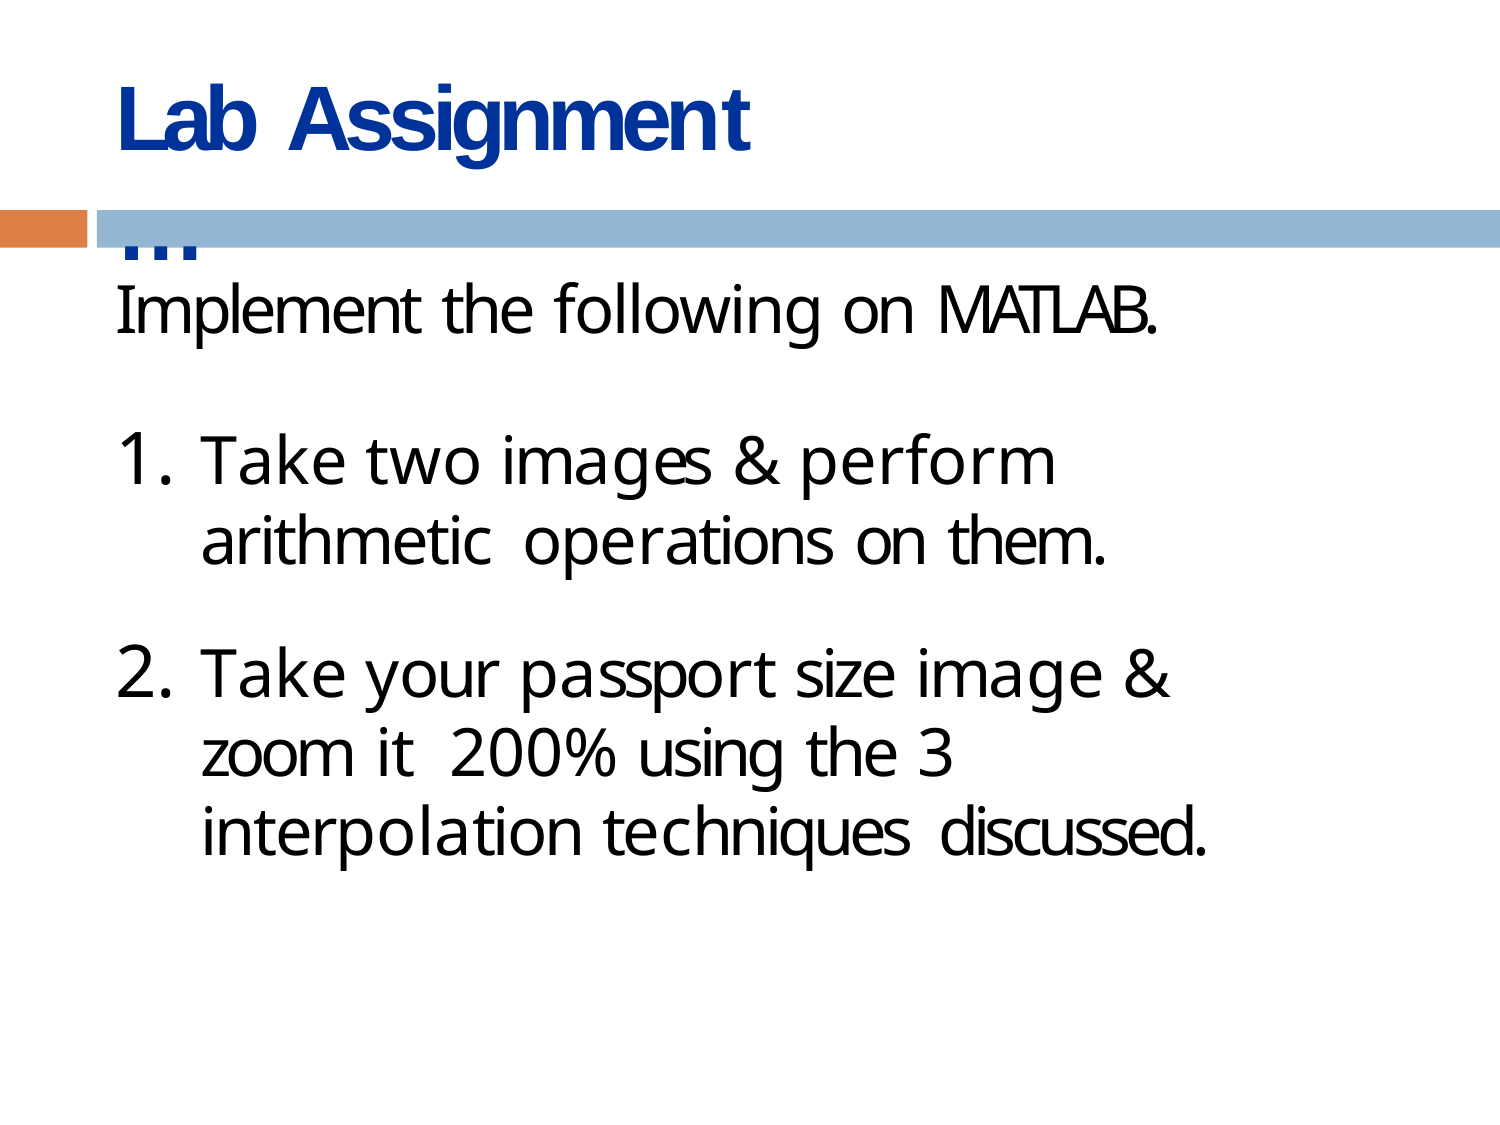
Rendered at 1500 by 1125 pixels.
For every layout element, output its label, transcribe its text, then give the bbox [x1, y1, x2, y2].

text_box Implement the following on MATLAB. Take two images & perform arithmetic operations on them. Take your passport size image & zoom it 200% using the 3 interpolation techniques discussed. [113, 264, 1318, 872]
title Lab Assignment … [113, 56, 846, 264]
